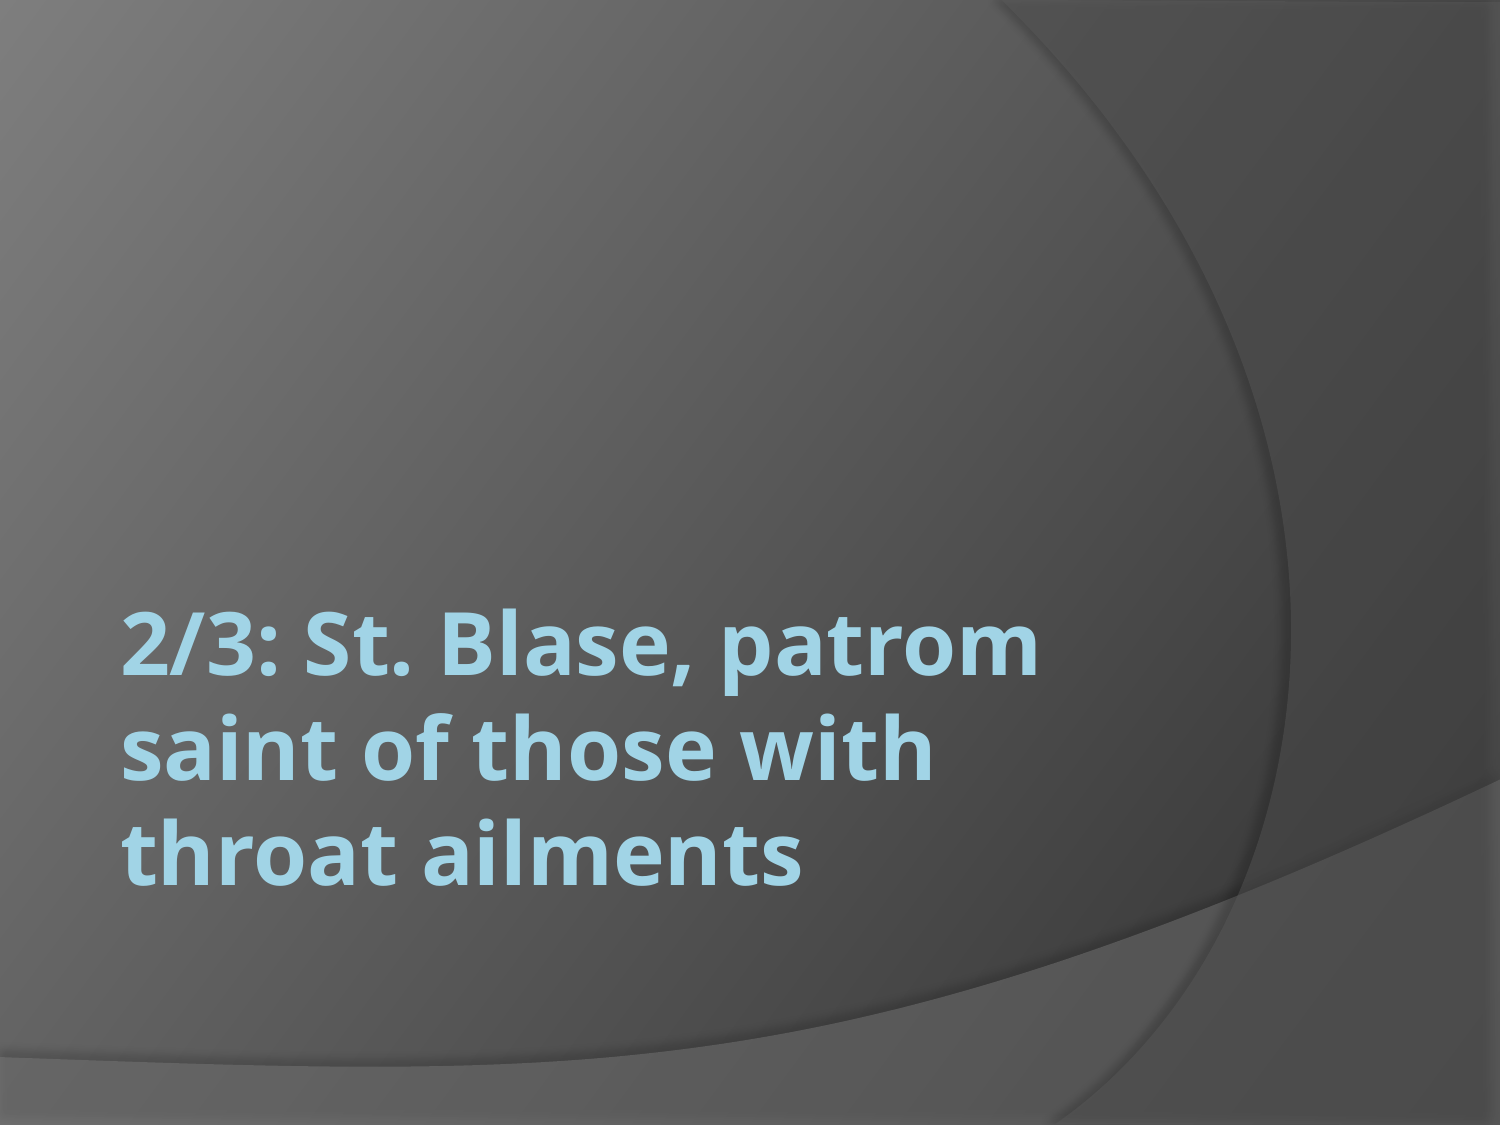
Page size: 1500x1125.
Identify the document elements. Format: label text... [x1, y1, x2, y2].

title 2/3: St. Blase, patrom saint of those with throat ailments [112, 587, 1200, 888]
